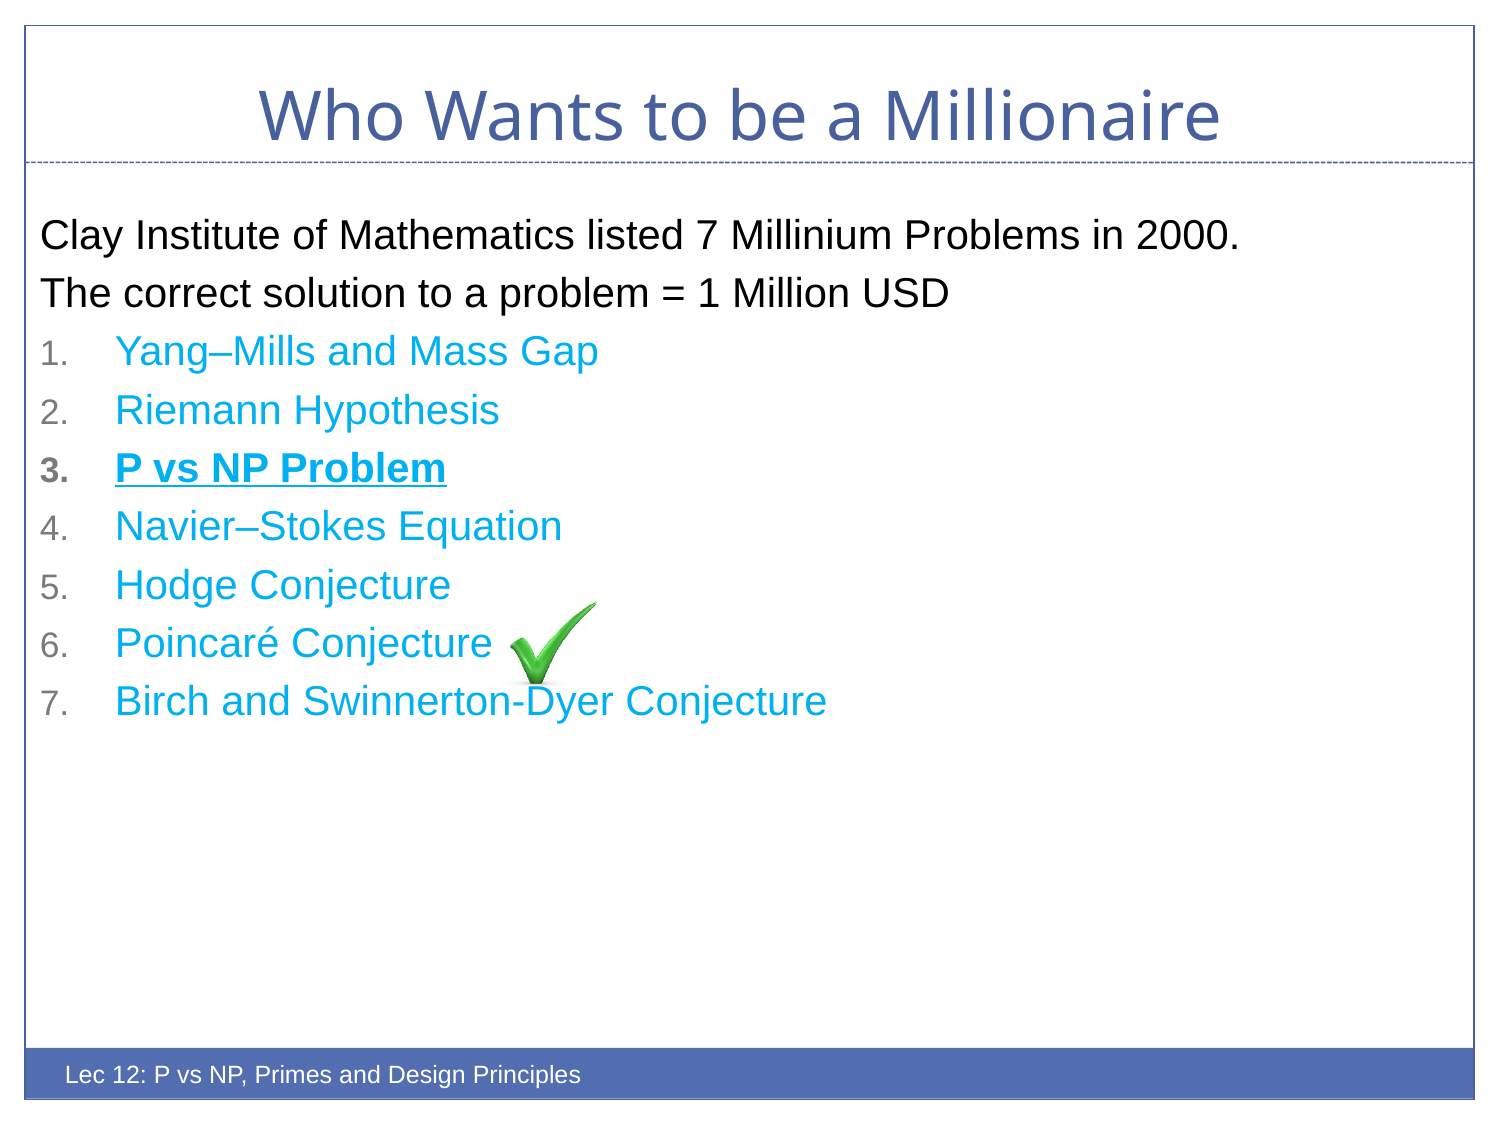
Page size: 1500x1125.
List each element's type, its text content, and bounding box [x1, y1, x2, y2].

picture [499, 587, 602, 687]
title Who Wants to be a Millionaire [49, 37, 1450, 162]
list Clay Institute of Mathematics listed 7 Millinium Problems in 2000. The correct solution to a problem = 1 Million USD Yang–Mills and Mass Gap Riemann Hypothesis P vs NP Problem Navier–Stokes Equation Hodge Conjecture Poincaré Conjecture Birch and Swinnerton-Dyer Conjecture [24, 200, 1463, 950]
footer Lec 12: P vs NP, Primes and Design Principles [50, 1051, 800, 1112]
